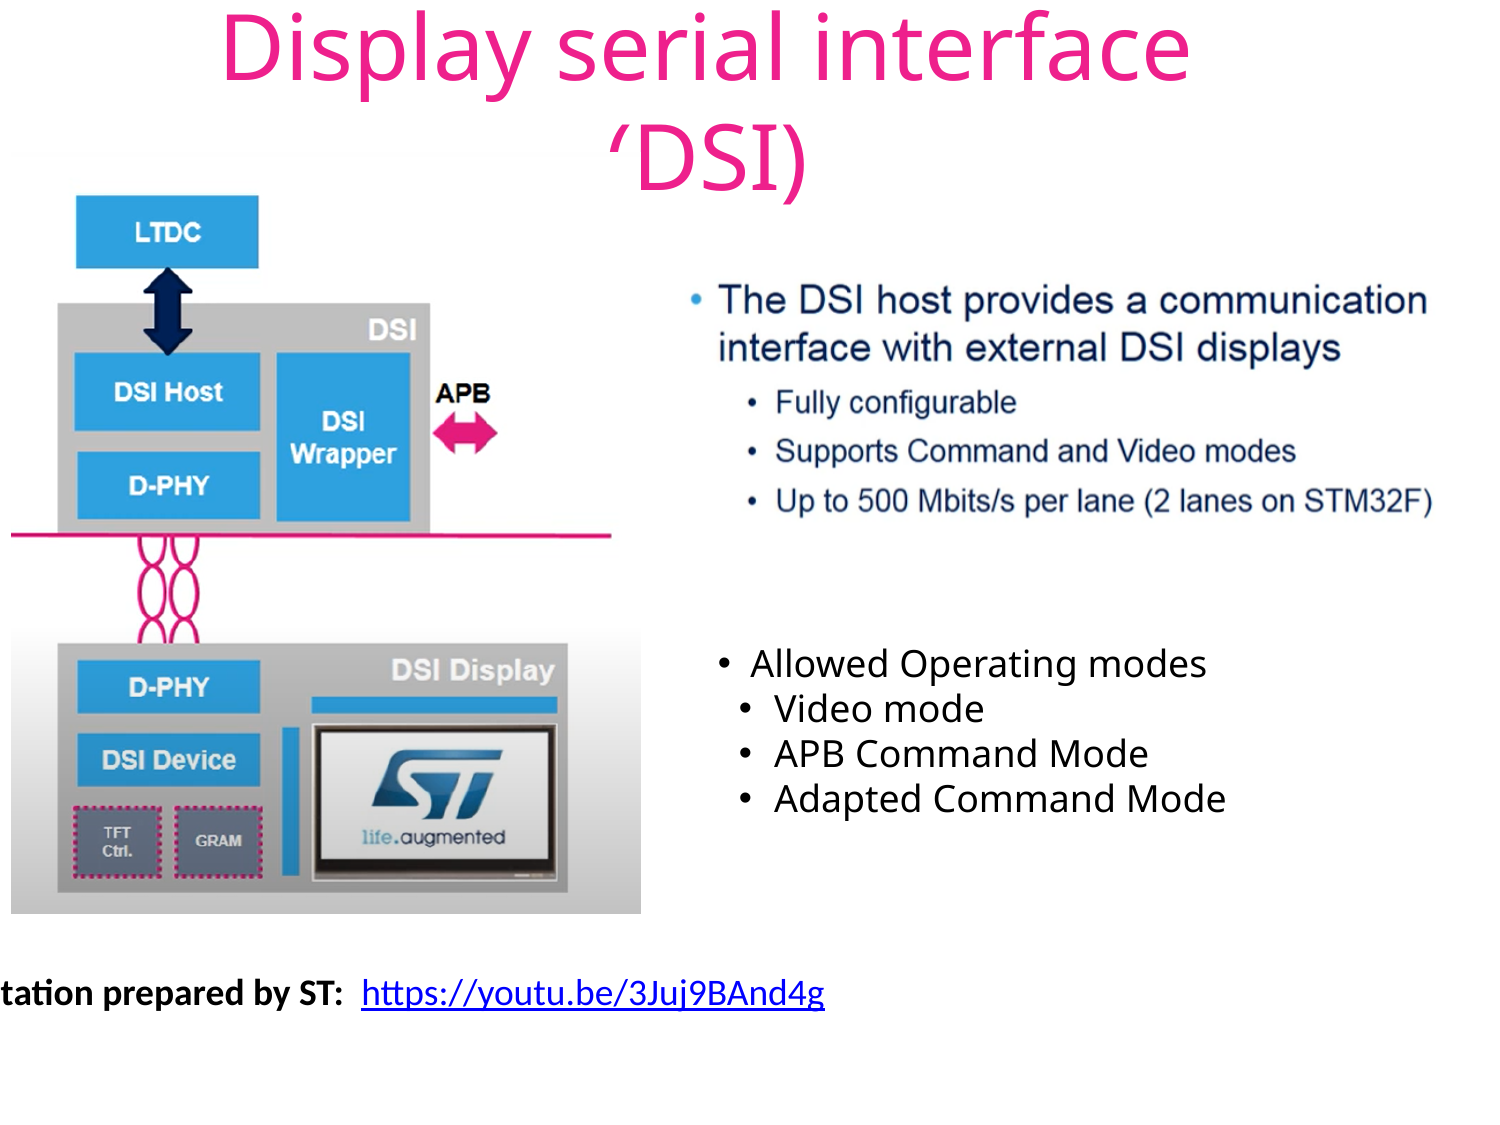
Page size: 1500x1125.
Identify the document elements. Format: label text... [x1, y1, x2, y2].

picture [667, 269, 1469, 542]
text_box Allowed Operating modes Video mode APB Command Mode Adapted Command Mode [703, 632, 1244, 828]
picture [11, 152, 641, 915]
text_box DSI Presentation prepared by ST: https://youtu.be/3Juj9BAnd4g [0, 960, 849, 1021]
title Display serial interface (DSI) [93, 23, 1320, 174]
